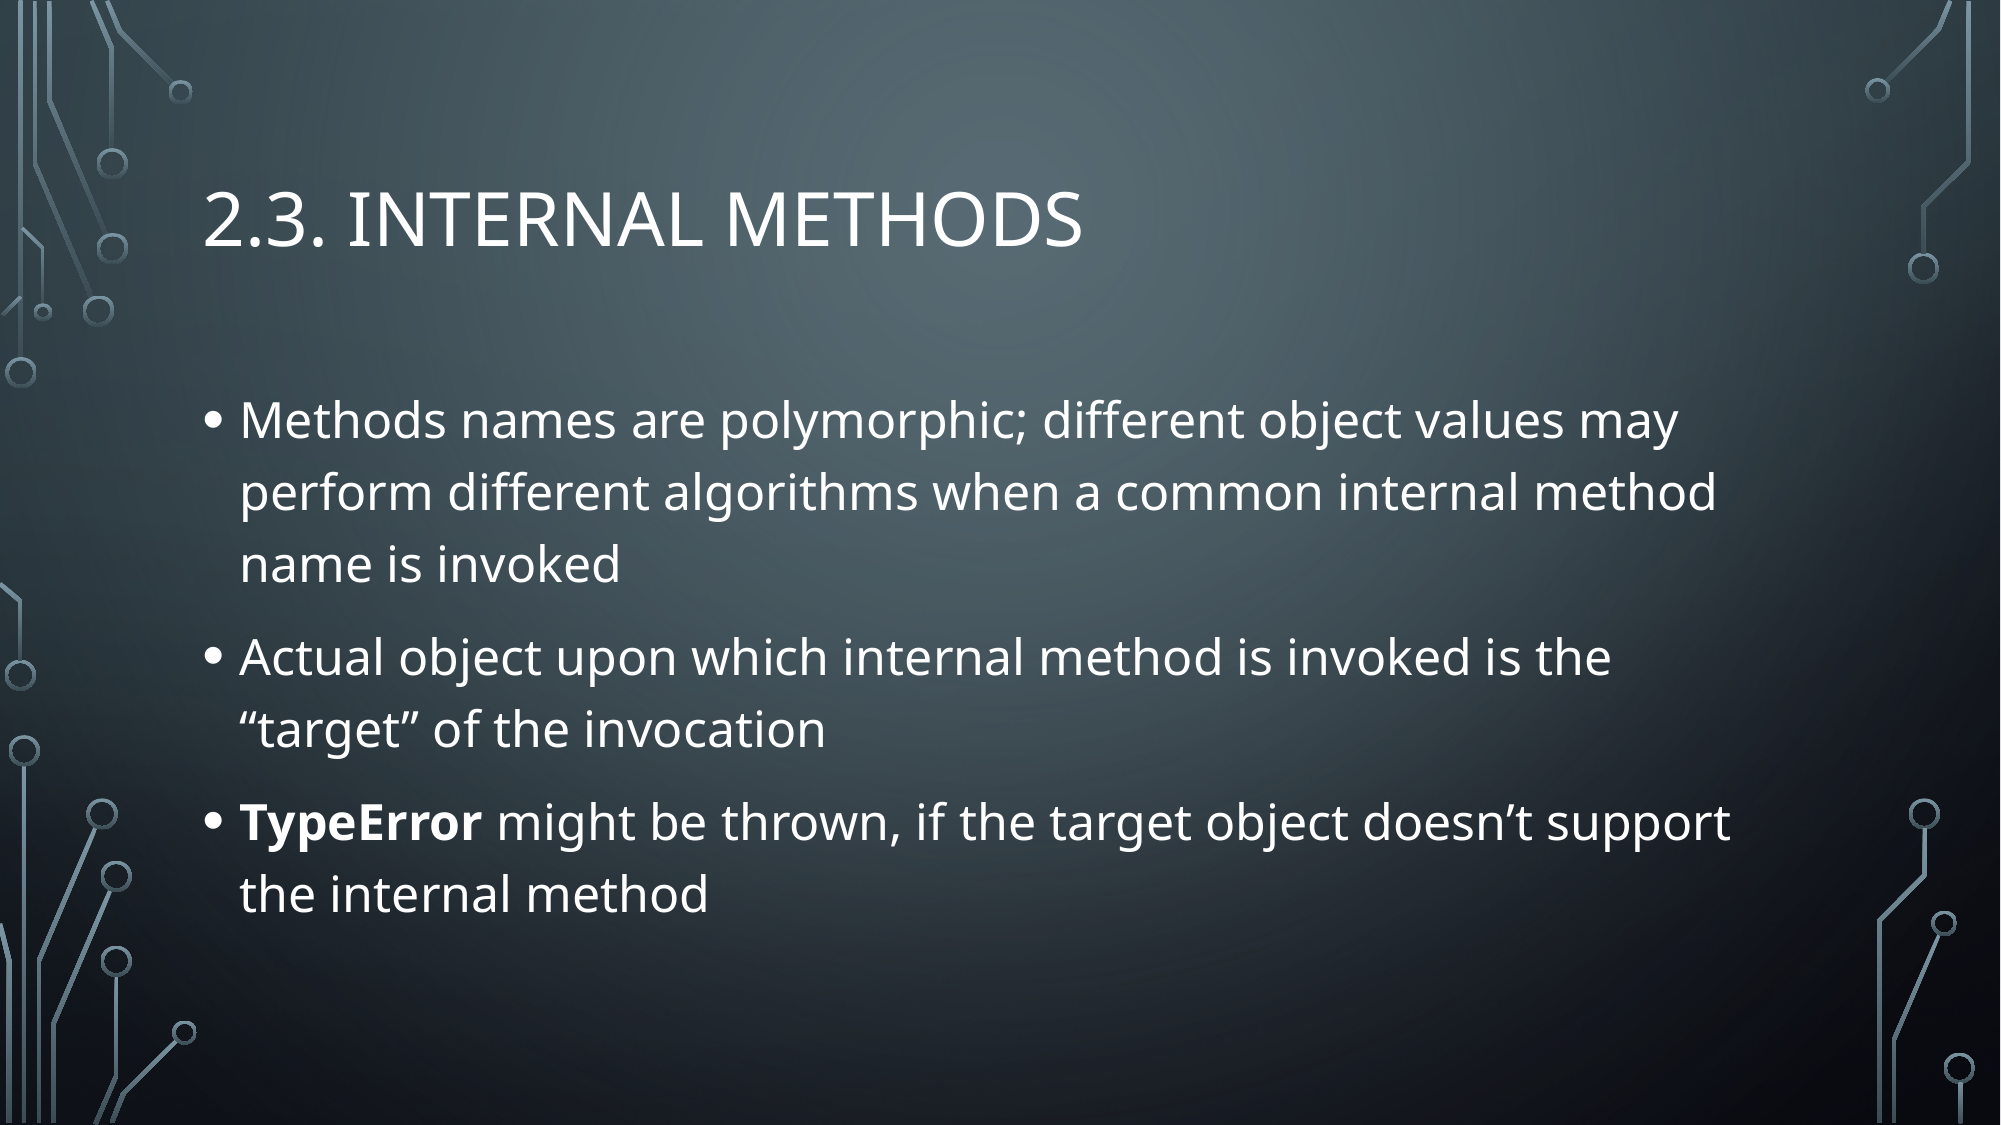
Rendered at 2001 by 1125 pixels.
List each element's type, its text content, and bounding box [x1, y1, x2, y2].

title 2.3. Internal methods [187, 101, 1813, 344]
list Methods names are polymorphic; different object values may perform different algorithms when a common internal method name is invoked Actual object upon which internal method is invoked is the “target” of the invocation TypeError might be thrown, if the target object doesn’t support the internal method [187, 369, 1813, 950]
